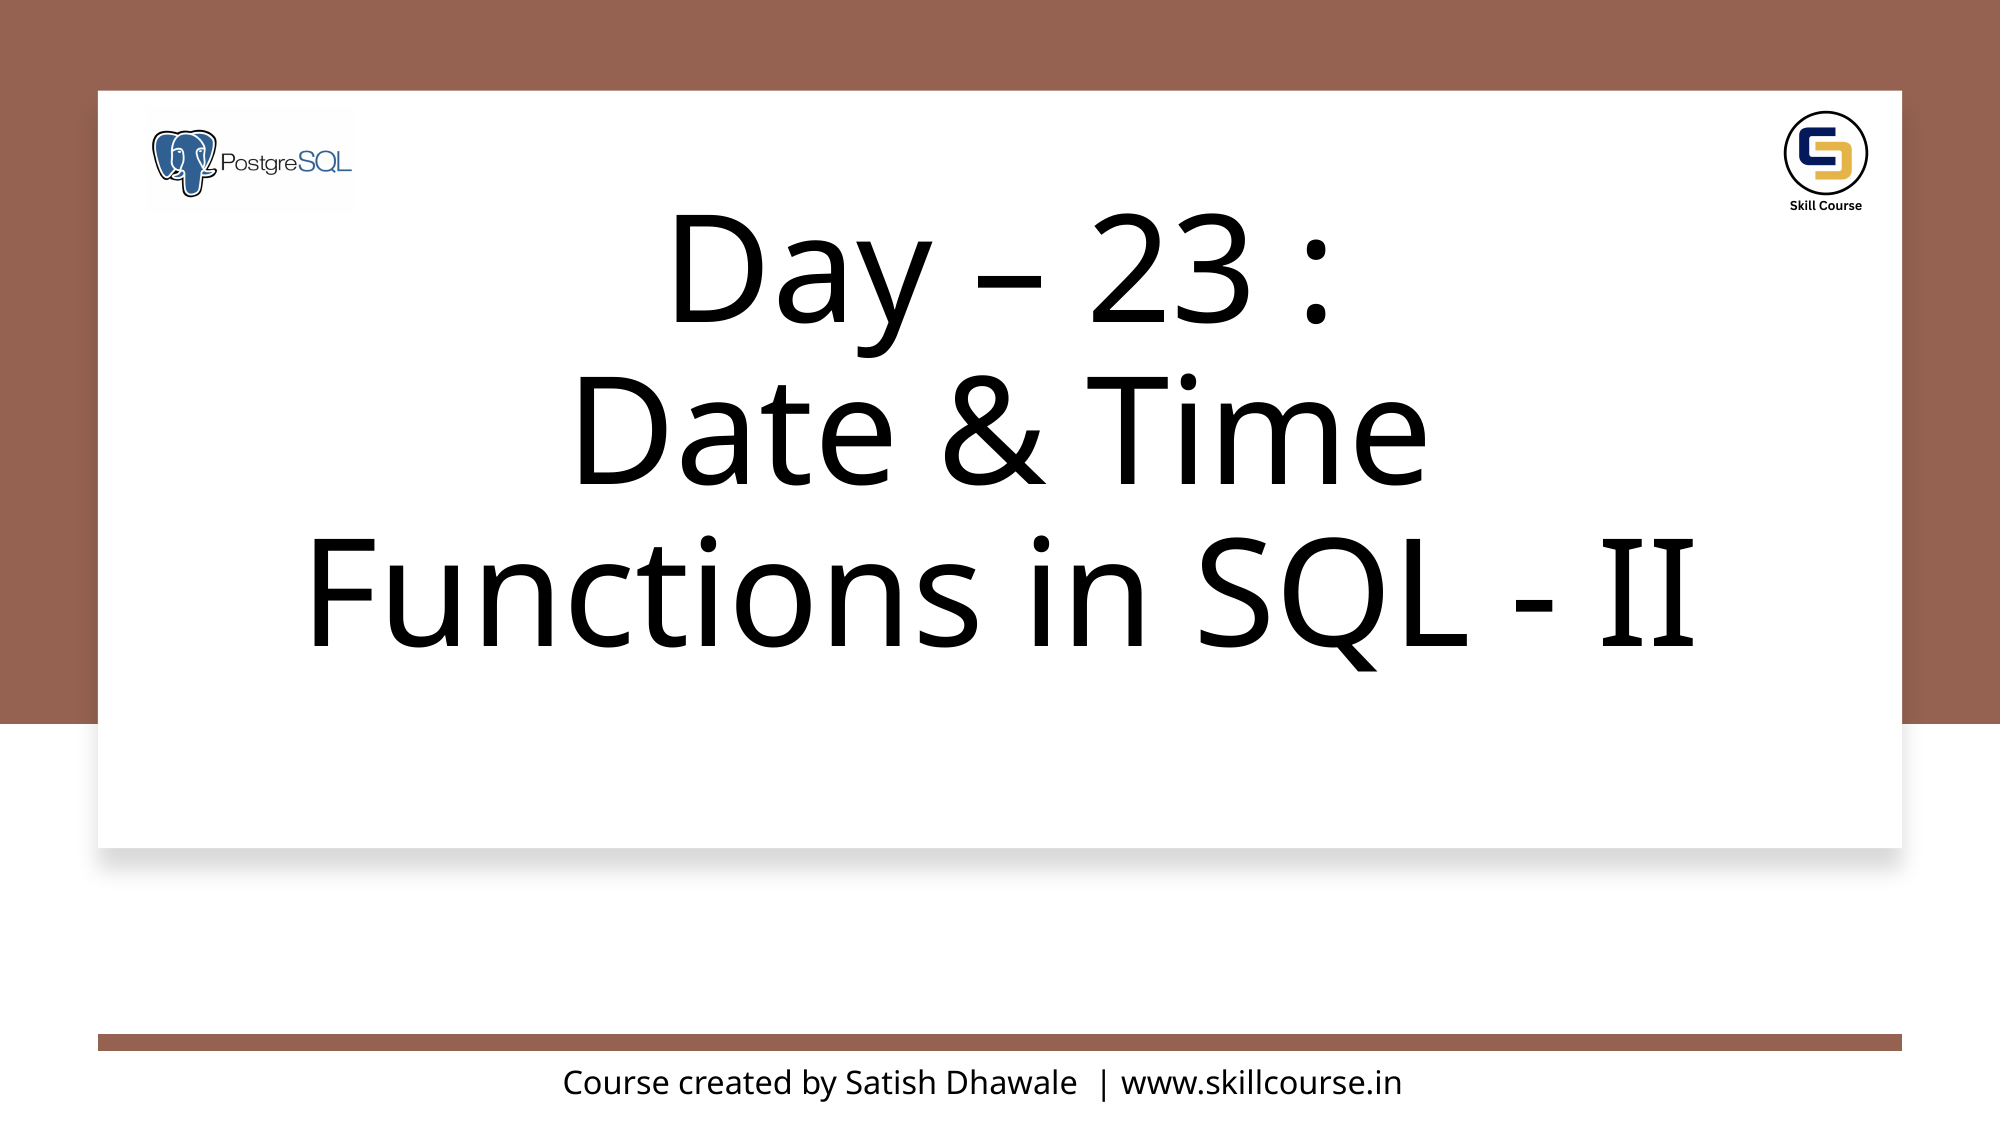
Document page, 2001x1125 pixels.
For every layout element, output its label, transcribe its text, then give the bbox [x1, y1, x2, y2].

text_box [0, 725, 2000, 1125]
picture [146, 106, 354, 213]
text_box [96, 89, 1904, 850]
text_box [0, 0, 2000, 725]
picture [1769, 105, 1883, 219]
text_box Course created by Satish Dhawale | www.skillcourse.in [233, 1058, 1734, 1109]
title Day – 23 : Date & Time Functions in SQL - II [249, 212, 1750, 750]
